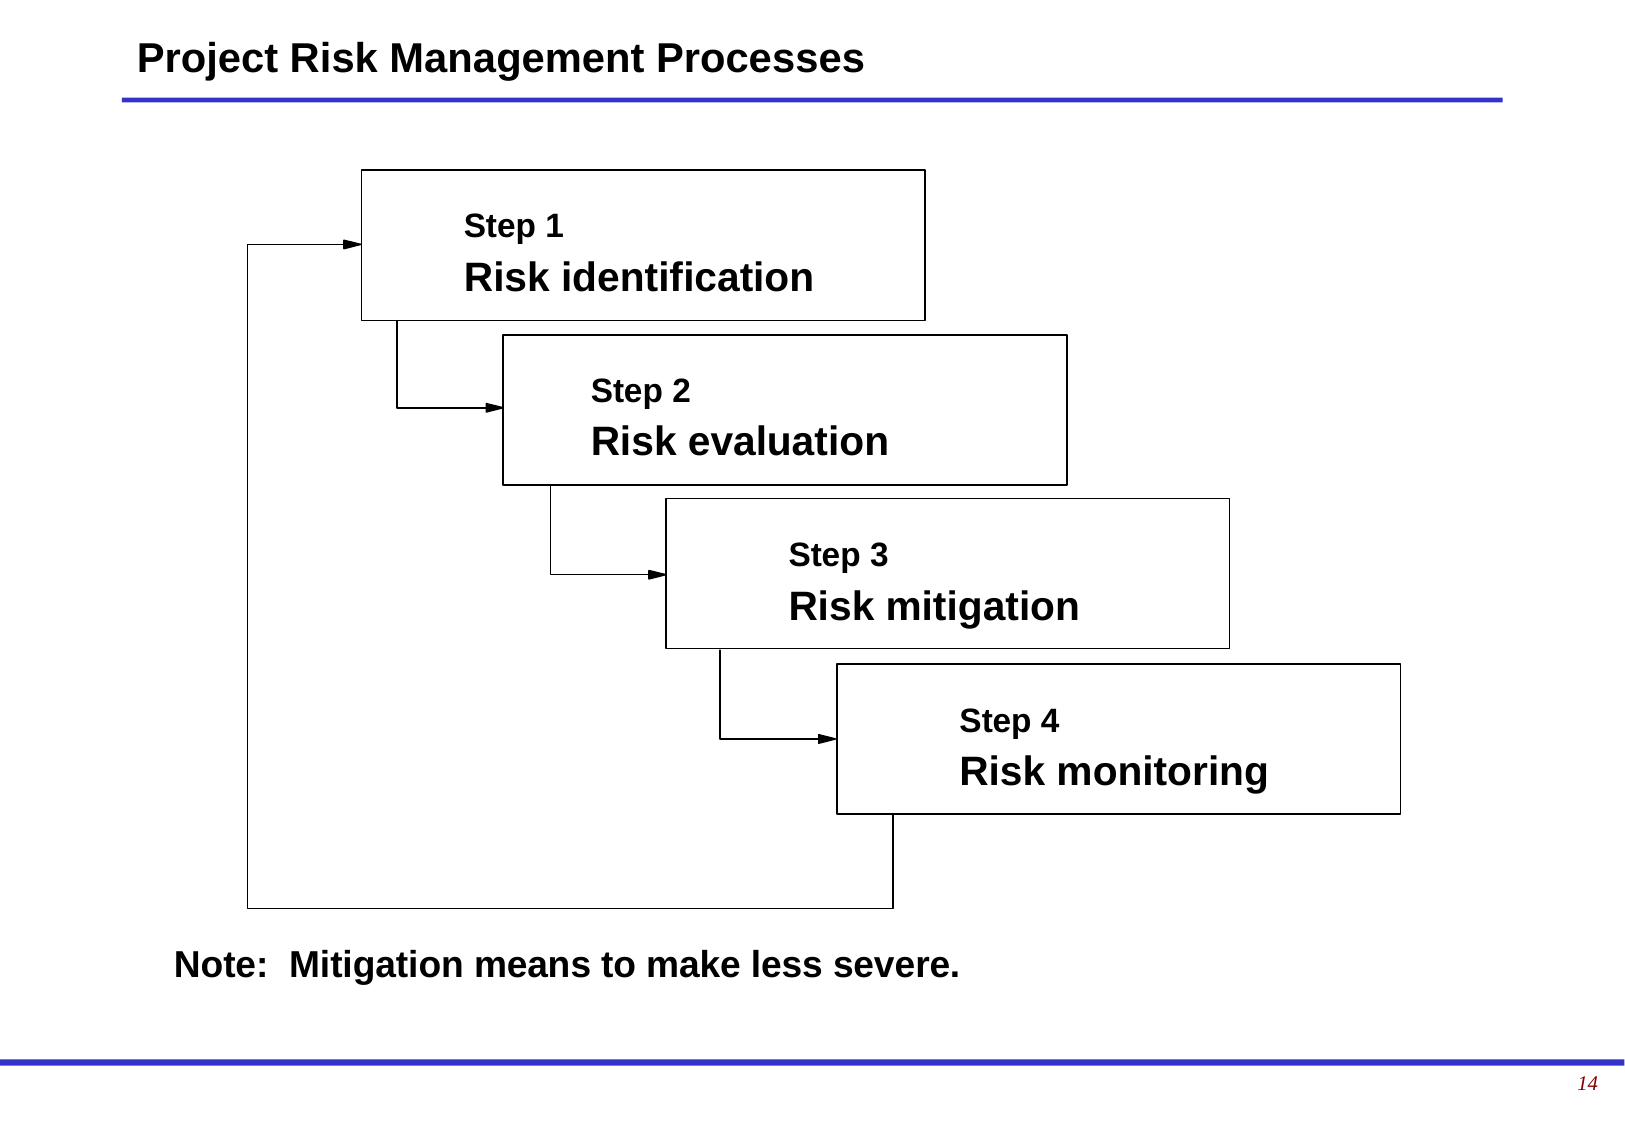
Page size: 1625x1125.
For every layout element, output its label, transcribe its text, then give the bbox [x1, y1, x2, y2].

slide_number 14 [1275, 1062, 1614, 1125]
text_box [137, 149, 1488, 988]
title Project Risk Management Processes [121, 0, 1503, 150]
